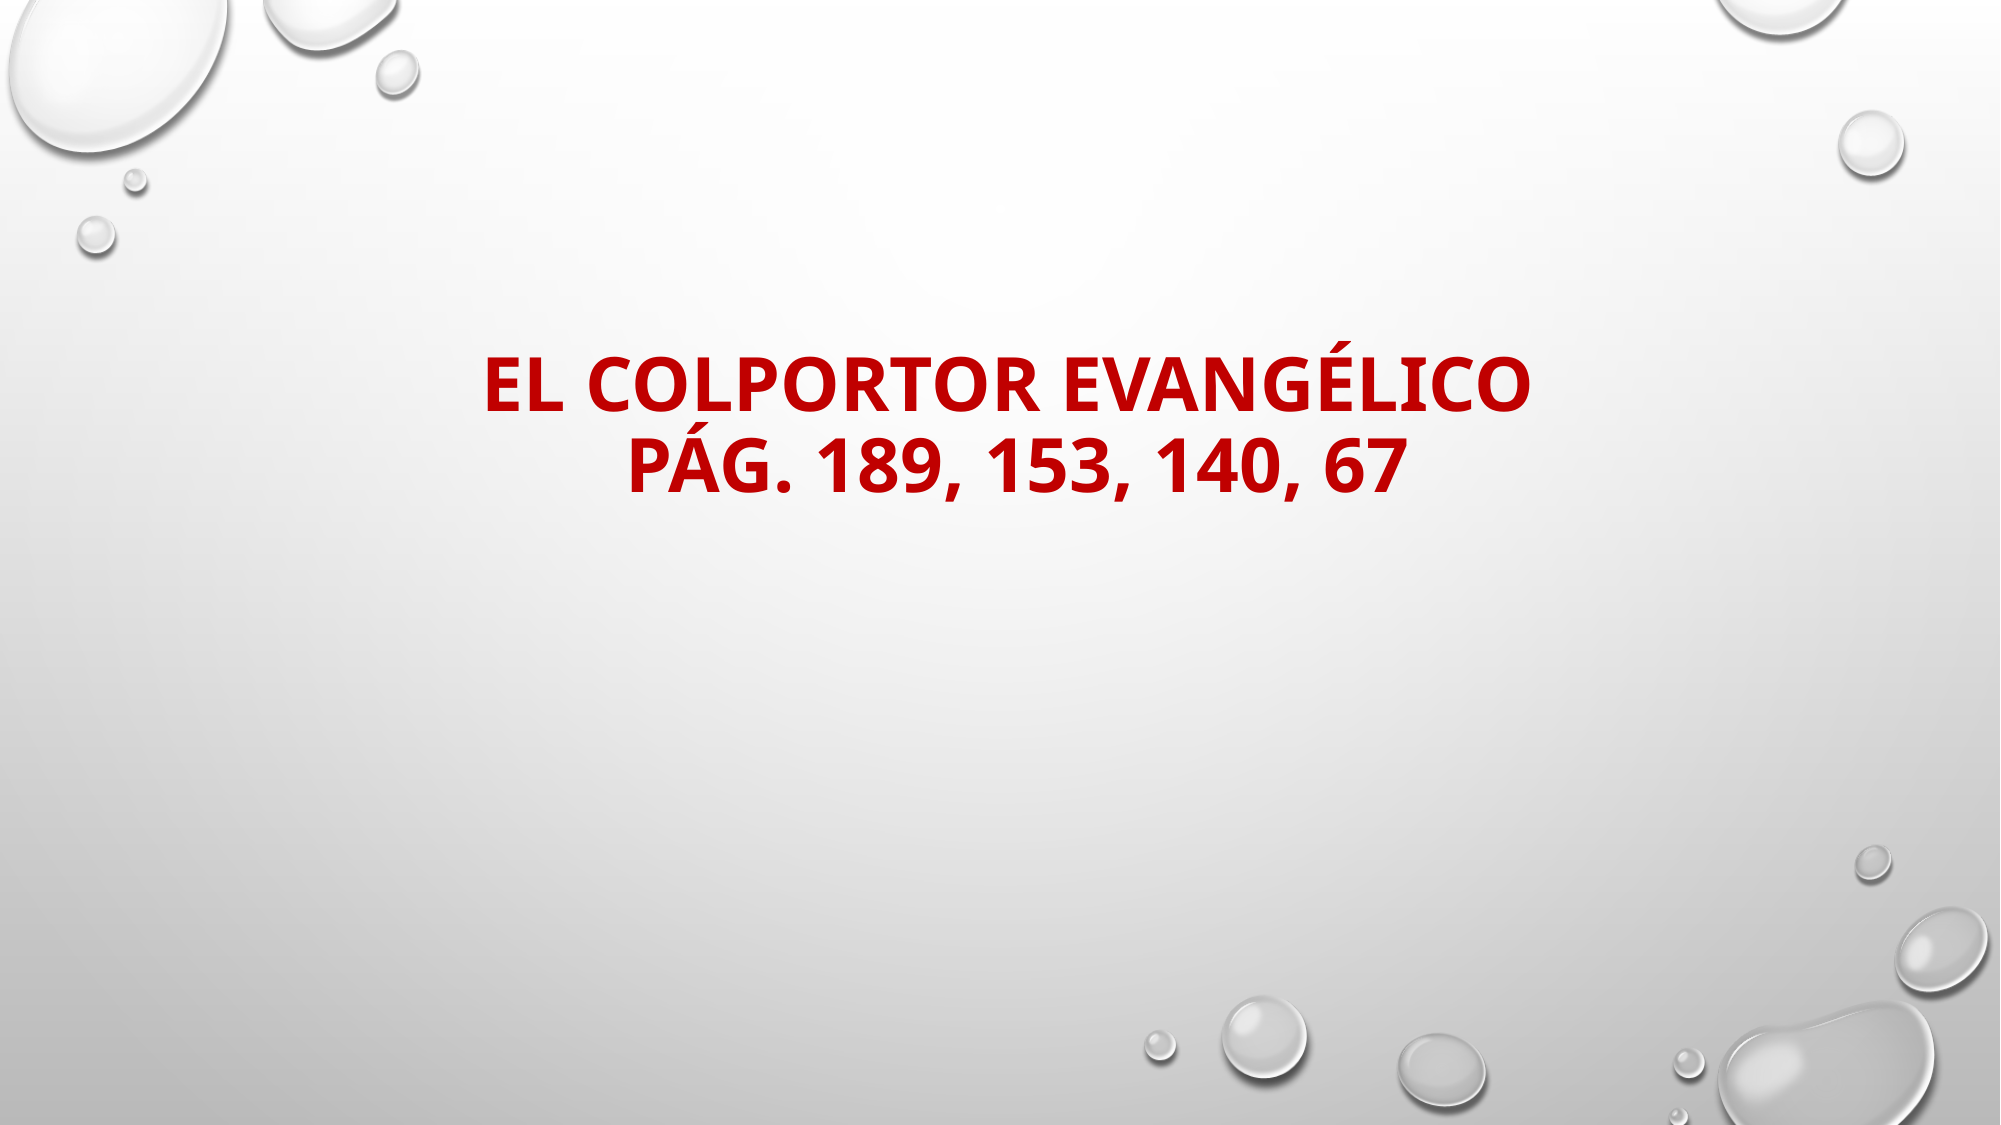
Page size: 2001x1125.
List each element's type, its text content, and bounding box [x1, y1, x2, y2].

picture [0, 0, 2000, 1125]
title El Colportor Evangélico pág. 189, 153, 140, 67 [193, 295, 1844, 560]
